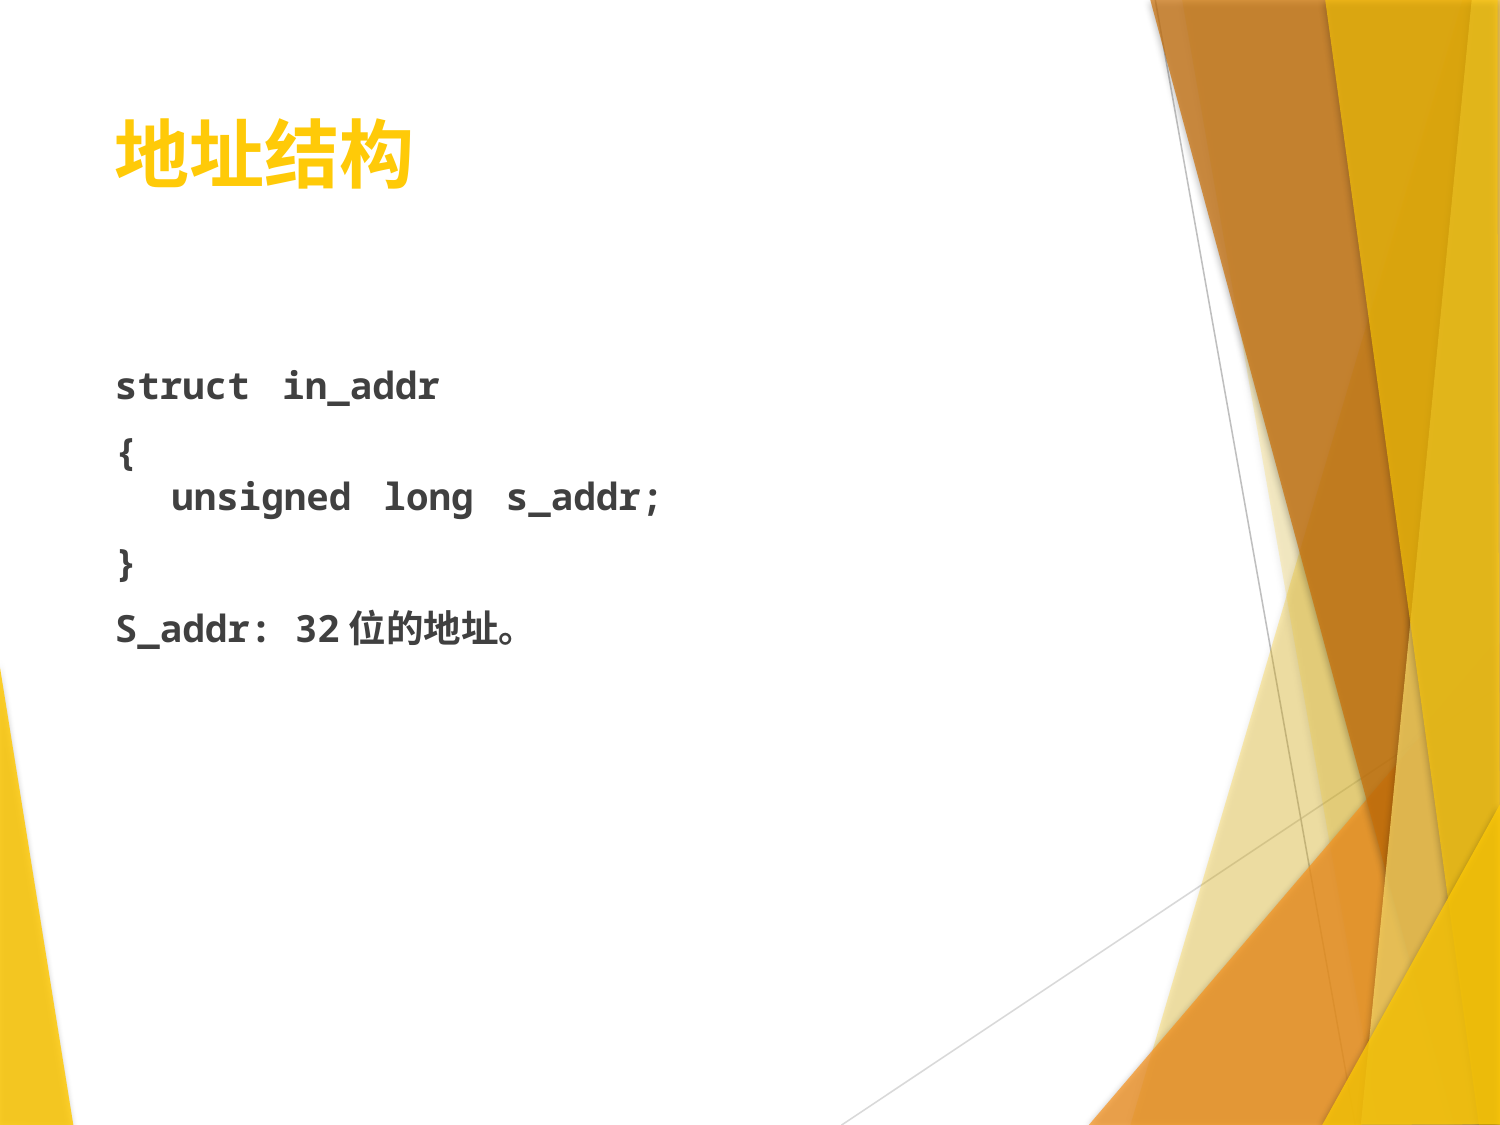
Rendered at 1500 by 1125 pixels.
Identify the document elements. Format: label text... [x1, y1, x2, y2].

list struct in_addr { unsigned long s_addr; } S_addr: 32位的地址。 [99, 354, 1142, 992]
title 地址结构 [99, 99, 1142, 317]
